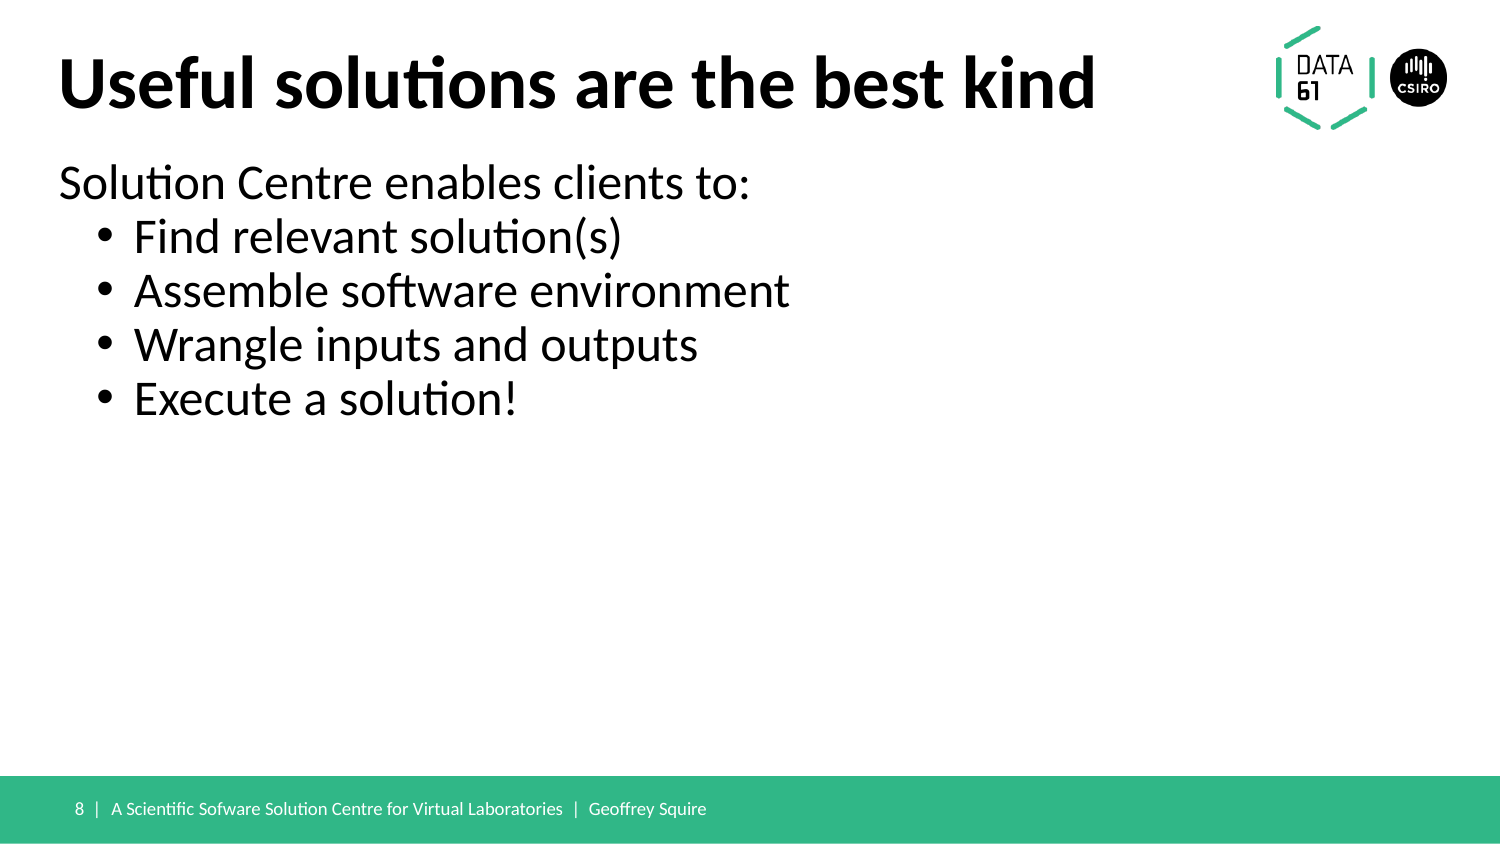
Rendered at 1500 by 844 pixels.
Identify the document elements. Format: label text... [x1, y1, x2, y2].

list Solution Centre enables clients to: Find relevant solution(s) Assemble software environment Wrangle inputs and outputs Execute a solution! [58, 156, 1447, 789]
footer A Scientific Sofware Solution Centre for Virtual Laboratories | Geoffrey Squire [111, 800, 1110, 816]
picture [1276, 26, 1447, 130]
slide_number ‹#› | [54, 800, 102, 816]
title Useful solutions are the best kind [58, 33, 1258, 139]
